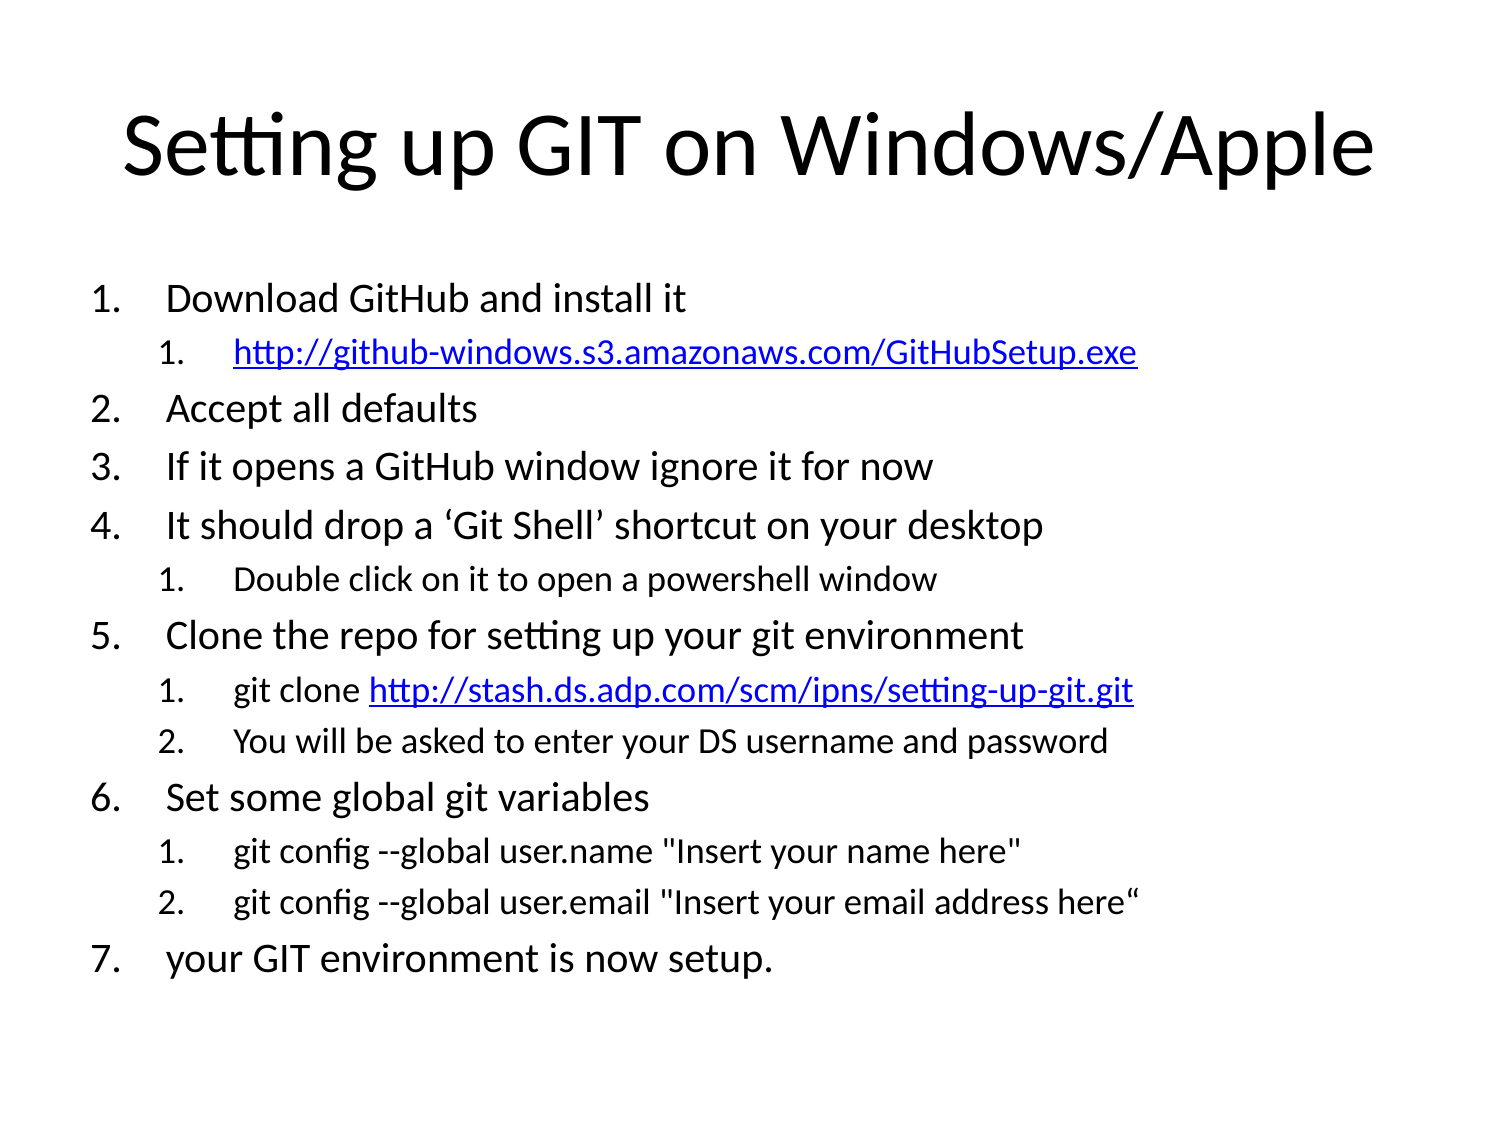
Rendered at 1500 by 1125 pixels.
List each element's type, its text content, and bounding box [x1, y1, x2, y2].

list Download GitHub and install it http://github-windows.s3.amazonaws.com/GitHubSetup.exe Accept all defaults If it opens a GitHub window ignore it for now It should drop a ‘Git Shell’ shortcut on your desktop Double click on it to open a powershell window Clone the repo for setting up your git environment git clone http://stash.ds.adp.com/scm/ipns/setting-up-git.git You will be asked to enter your DS username and password Set some global git variables git config --global user.name "Insert your name here" git config --global user.email "Insert your email address here“ your GIT environment is now setup. [75, 262, 1425, 1005]
title Setting up GIT on Windows/Apple [75, 45, 1425, 233]
